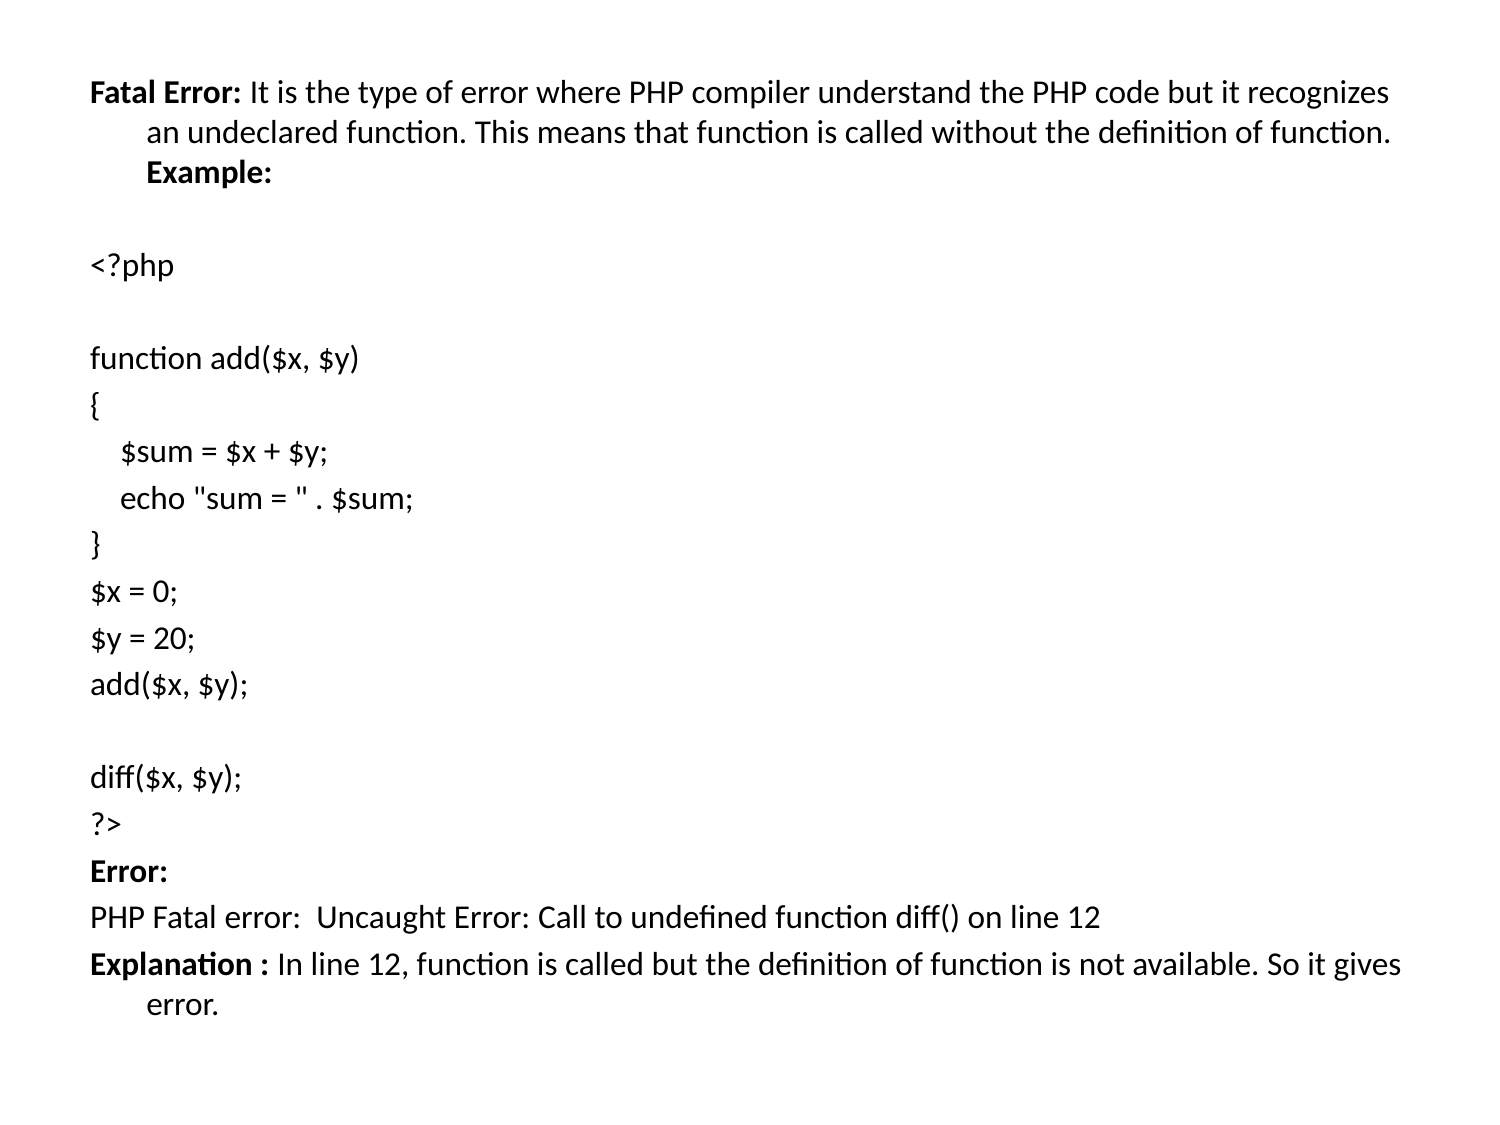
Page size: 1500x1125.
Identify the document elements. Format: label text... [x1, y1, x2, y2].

list Fatal Error: It is the type of error where PHP compiler understand the PHP code but it recognizes an undeclared function. This means that function is called without the definition of function. Example: <?php function add($x, $y) { $sum = $x + $y; echo "sum = " . $sum; } $x = 0; $y = 20; add($x, $y); diff($x, $y); ?> Error: PHP Fatal error: Uncaught Error: Call to undefined function diff() on line 12 Explanation : In line 12, function is called but the definition of function is not available. So it gives error. [75, 62, 1425, 1005]
